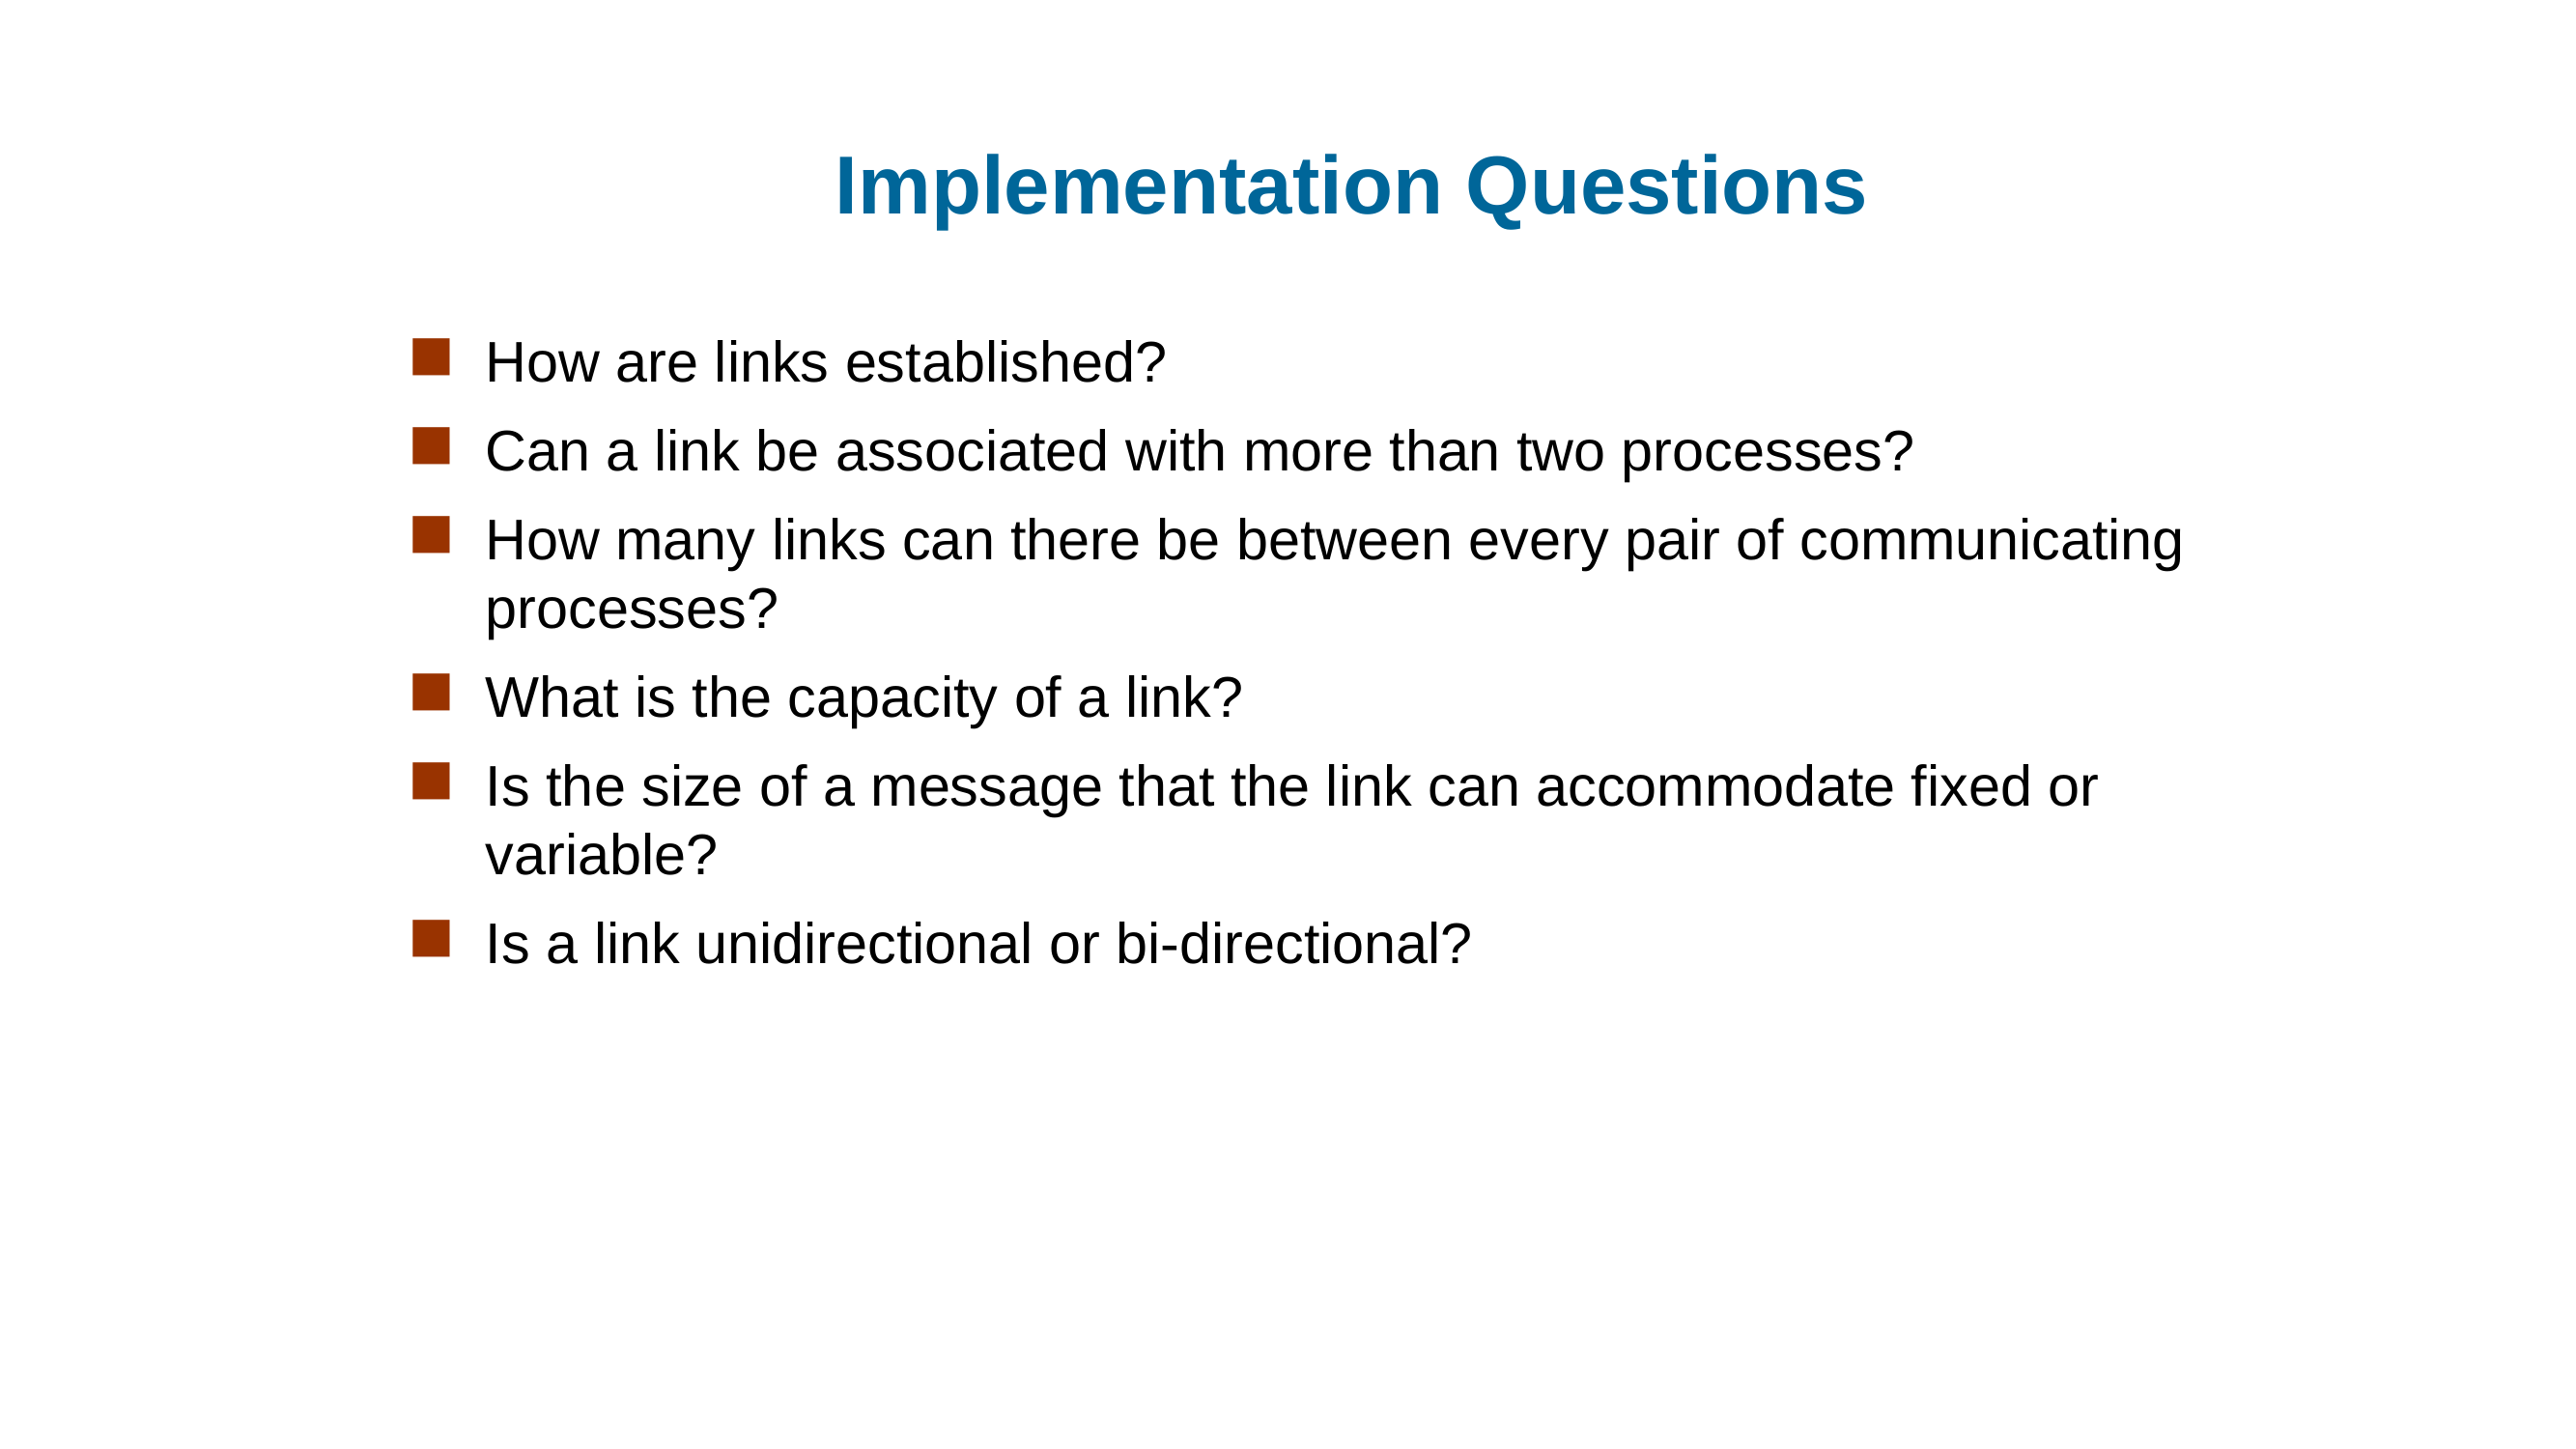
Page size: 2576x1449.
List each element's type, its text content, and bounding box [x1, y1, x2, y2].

title Implementation Questions [548, 131, 2158, 242]
list How are links established? Can a link be associated with more than two processes? How many links can there be between every pair of communicating processes? What is the capacity of a link? Is the size of a message that the link can accommodate fixed or variable? Is a link unidirectional or bi-directional? [395, 314, 2218, 1166]
